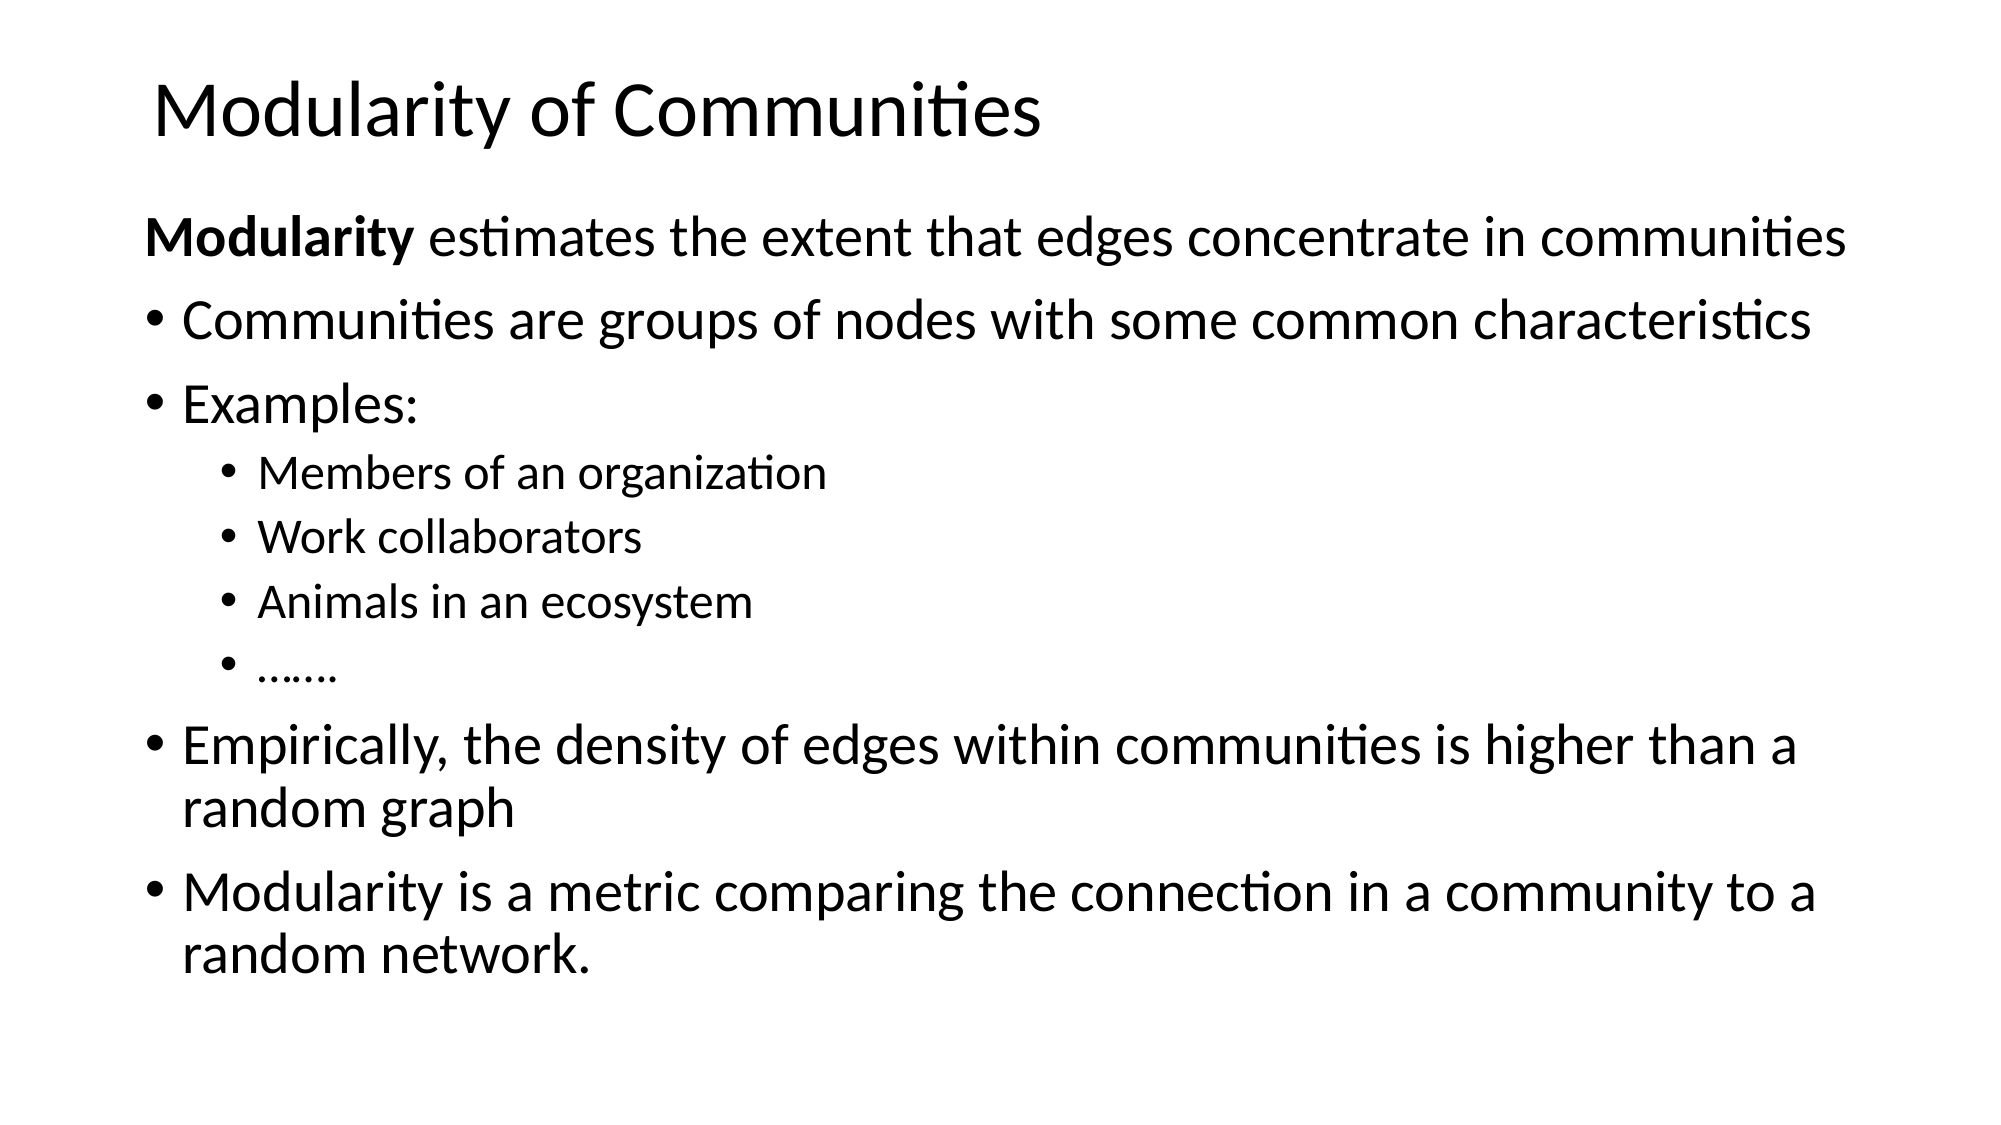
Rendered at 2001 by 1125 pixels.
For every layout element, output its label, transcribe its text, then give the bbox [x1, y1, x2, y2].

title Modularity of Communities [137, 59, 1863, 162]
list Modularity estimates the extent that edges concentrate in communities Communities are groups of nodes with some common characteristics Examples: Members of an organization Work collaborators Animals in an ecosystem ……. Empirically, the density of edges within communities is higher than a random graph Modularity is a metric comparing the connection in a community to a random network. [129, 198, 1901, 1092]
